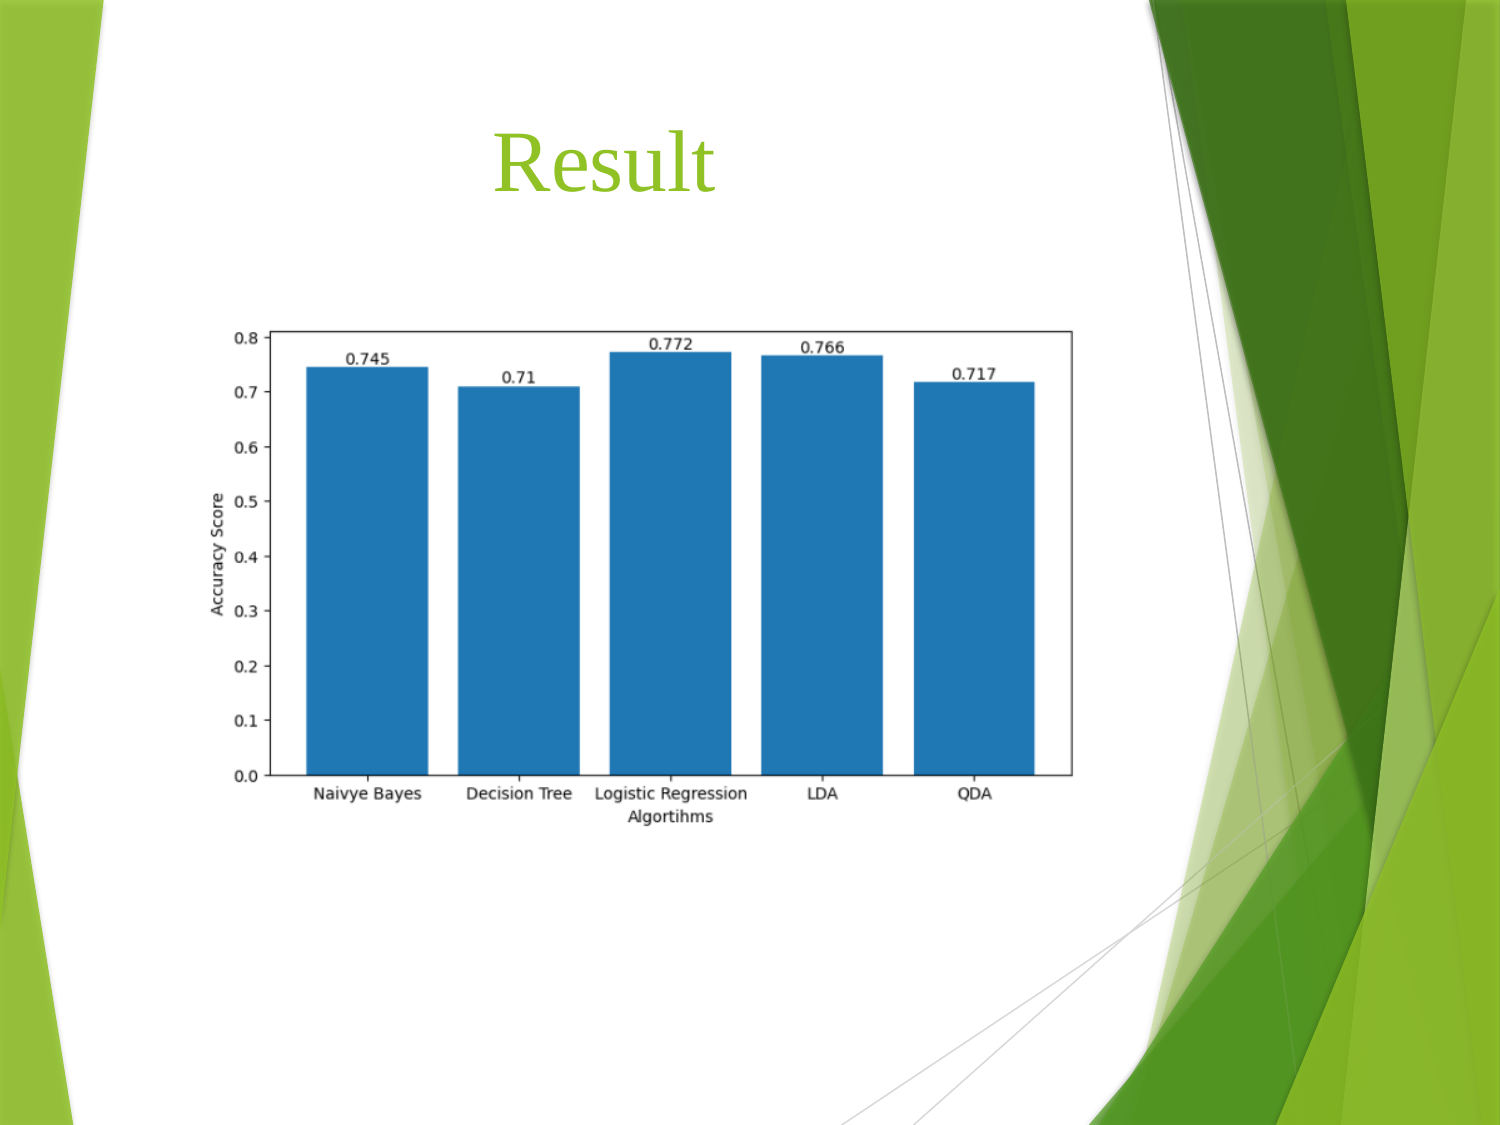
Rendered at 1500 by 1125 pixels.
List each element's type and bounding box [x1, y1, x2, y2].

text_box [0, 0, 1500, 1125]
picture [195, 316, 1089, 865]
